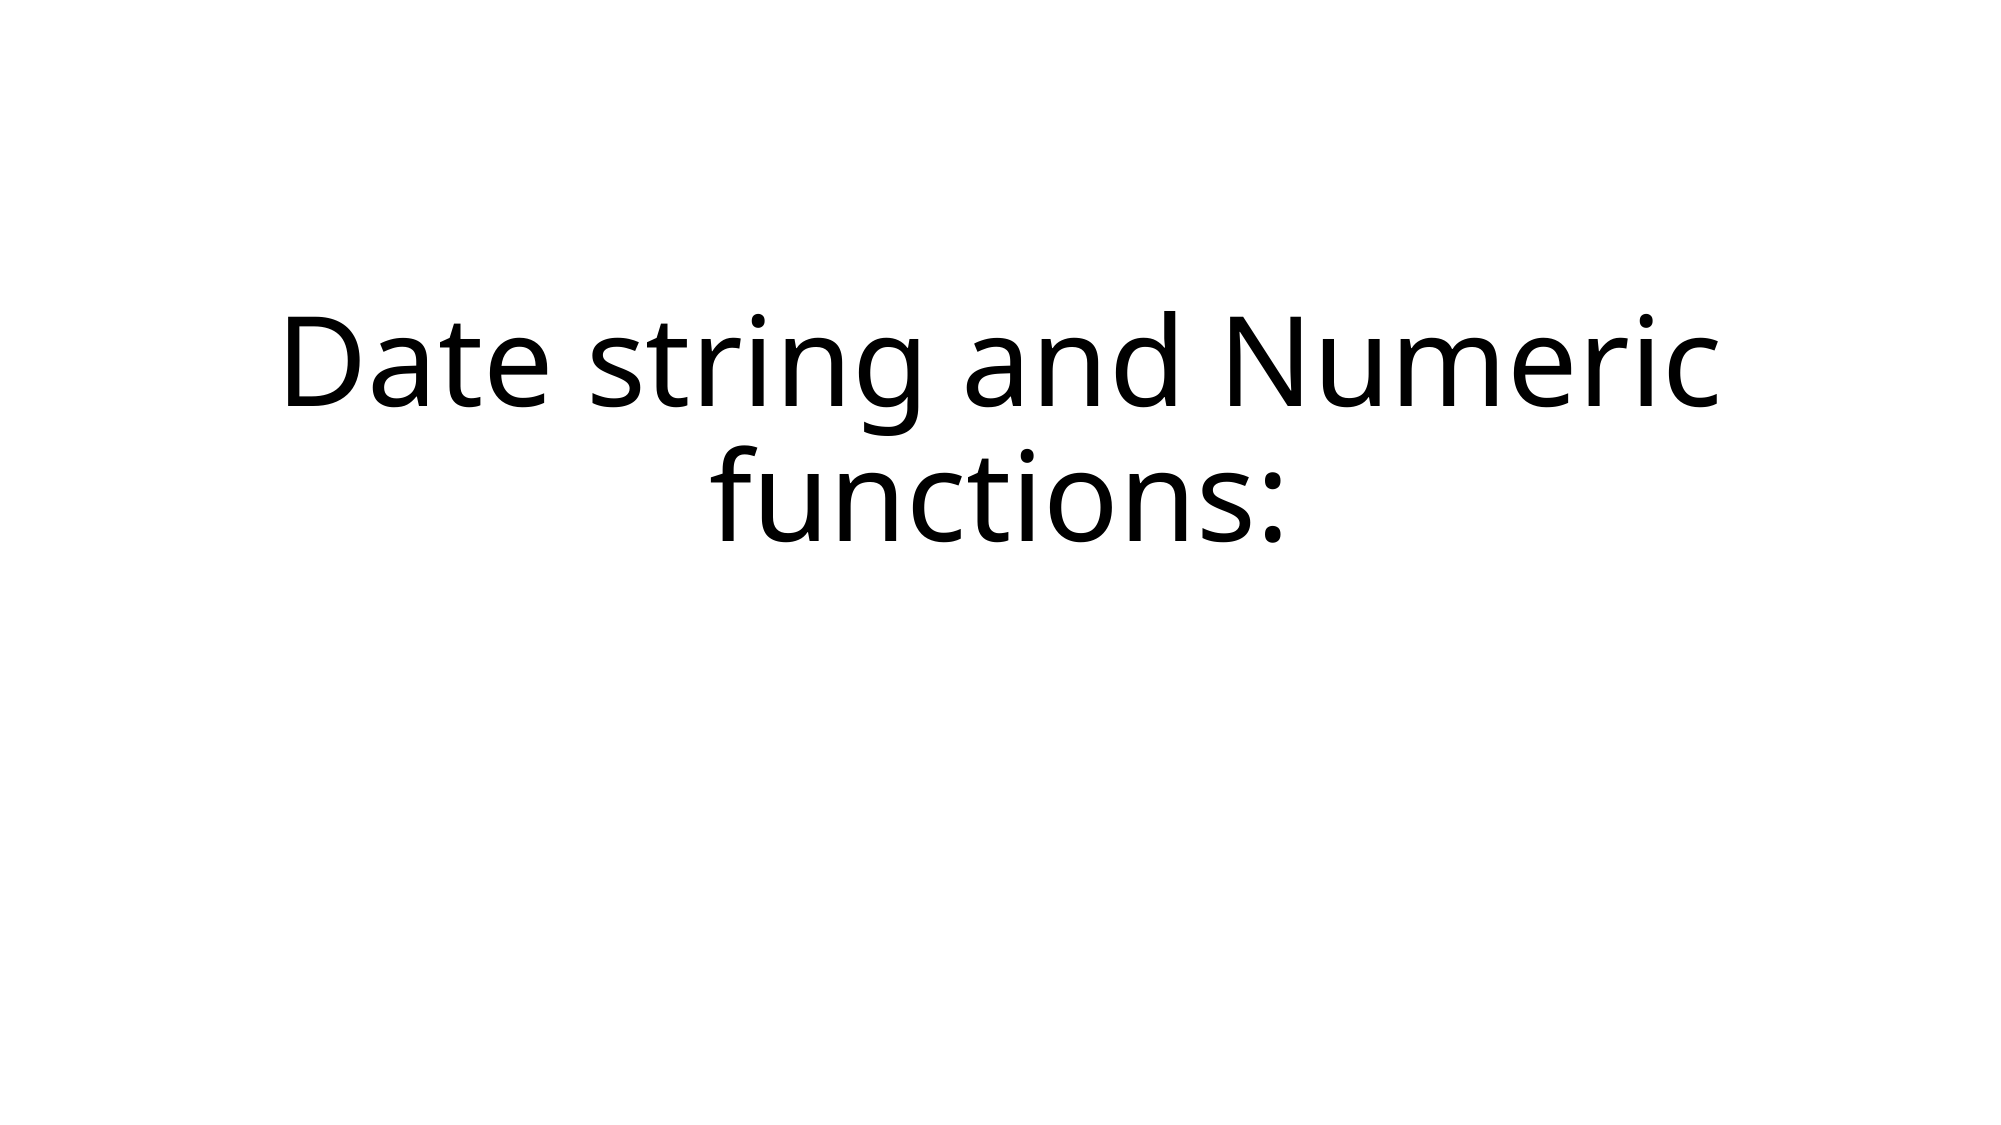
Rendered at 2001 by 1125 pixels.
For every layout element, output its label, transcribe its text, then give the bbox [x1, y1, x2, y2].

title Date string and Numeric functions: [249, 184, 1750, 576]
